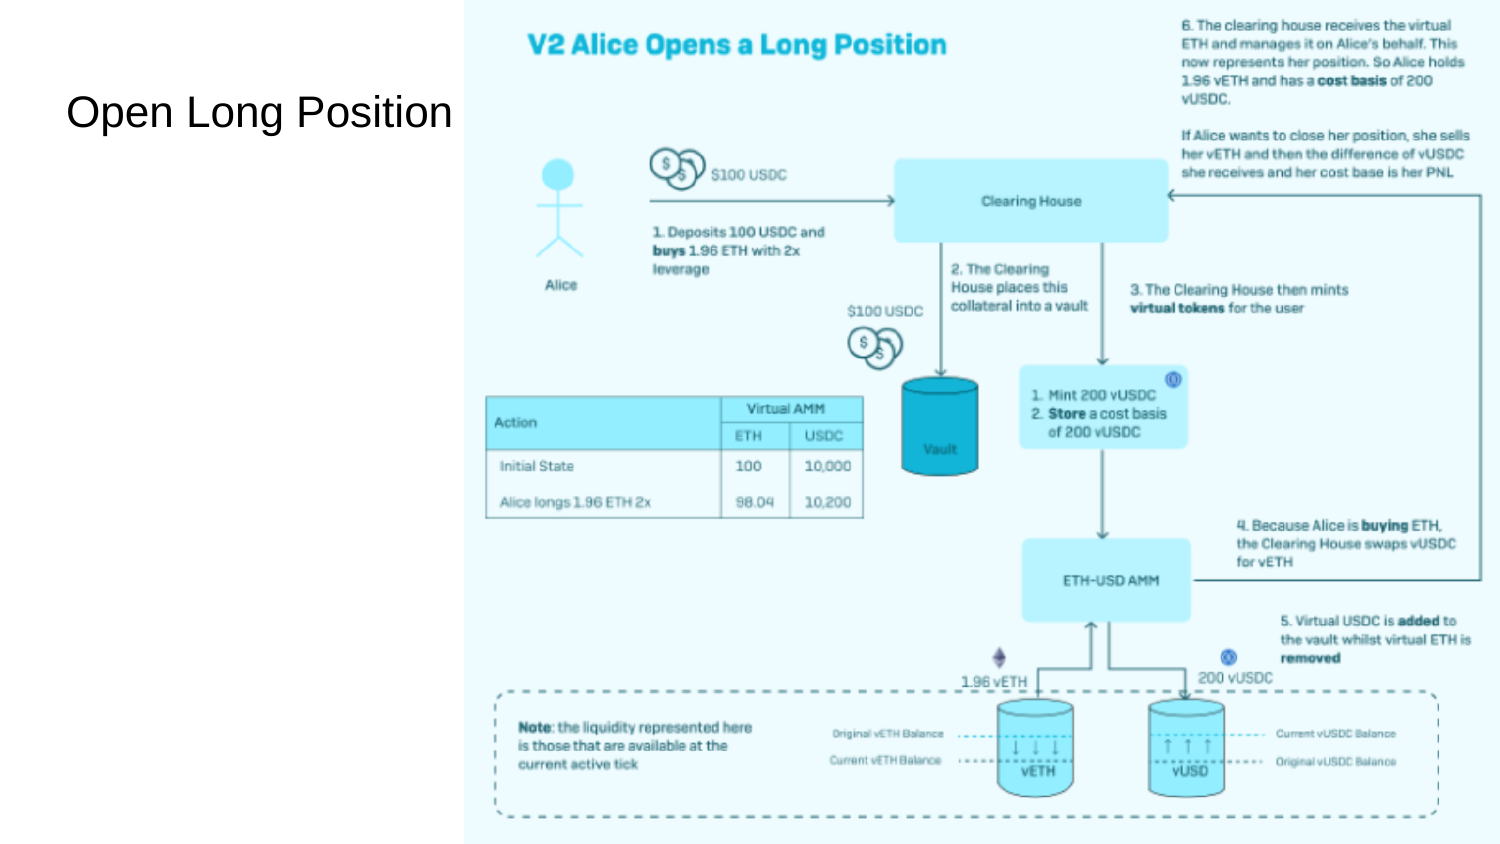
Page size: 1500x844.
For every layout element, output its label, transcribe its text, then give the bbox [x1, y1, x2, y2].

title Open Long Position [51, 72, 459, 167]
picture [464, 0, 1500, 844]
